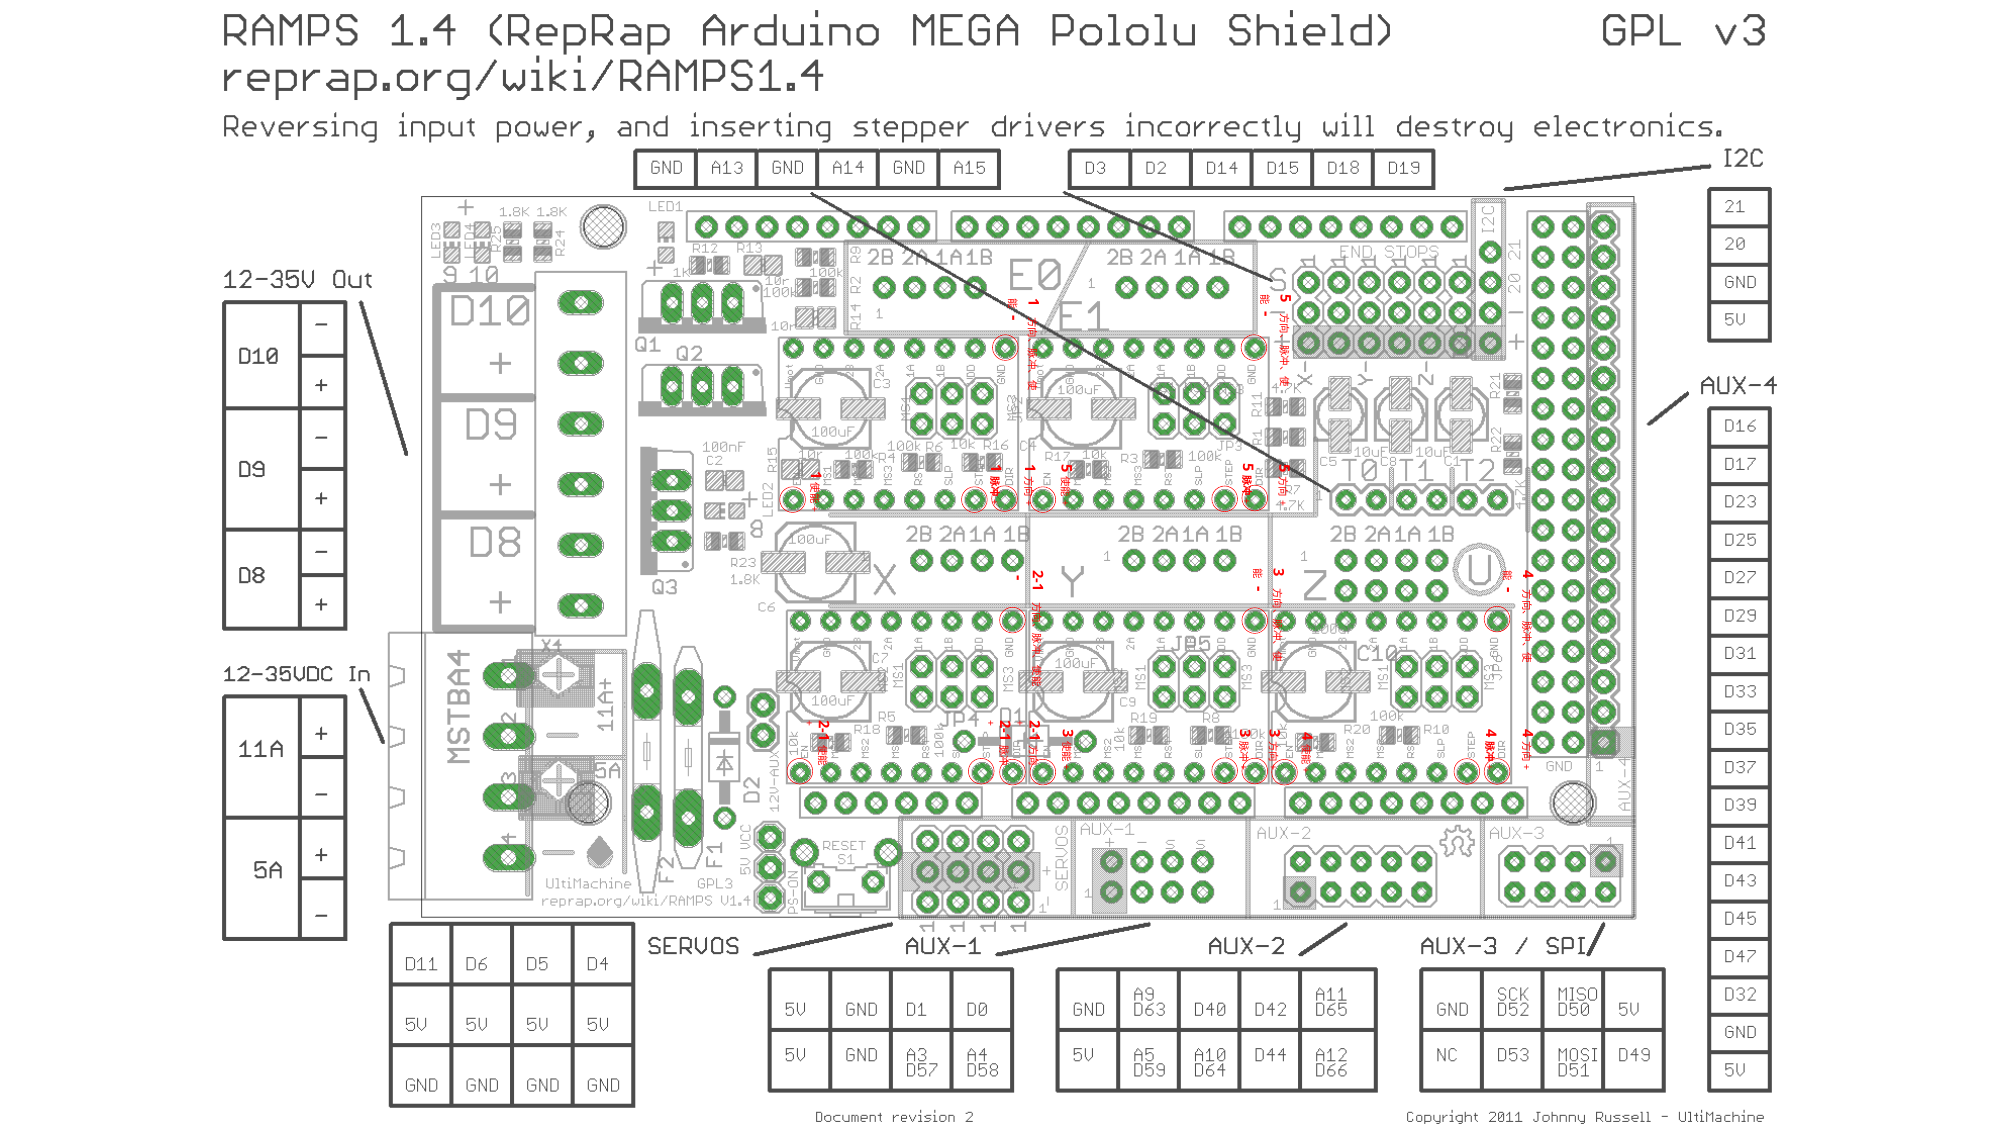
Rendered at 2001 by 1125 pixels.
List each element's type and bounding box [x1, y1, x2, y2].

picture [213, 3, 1787, 1125]
